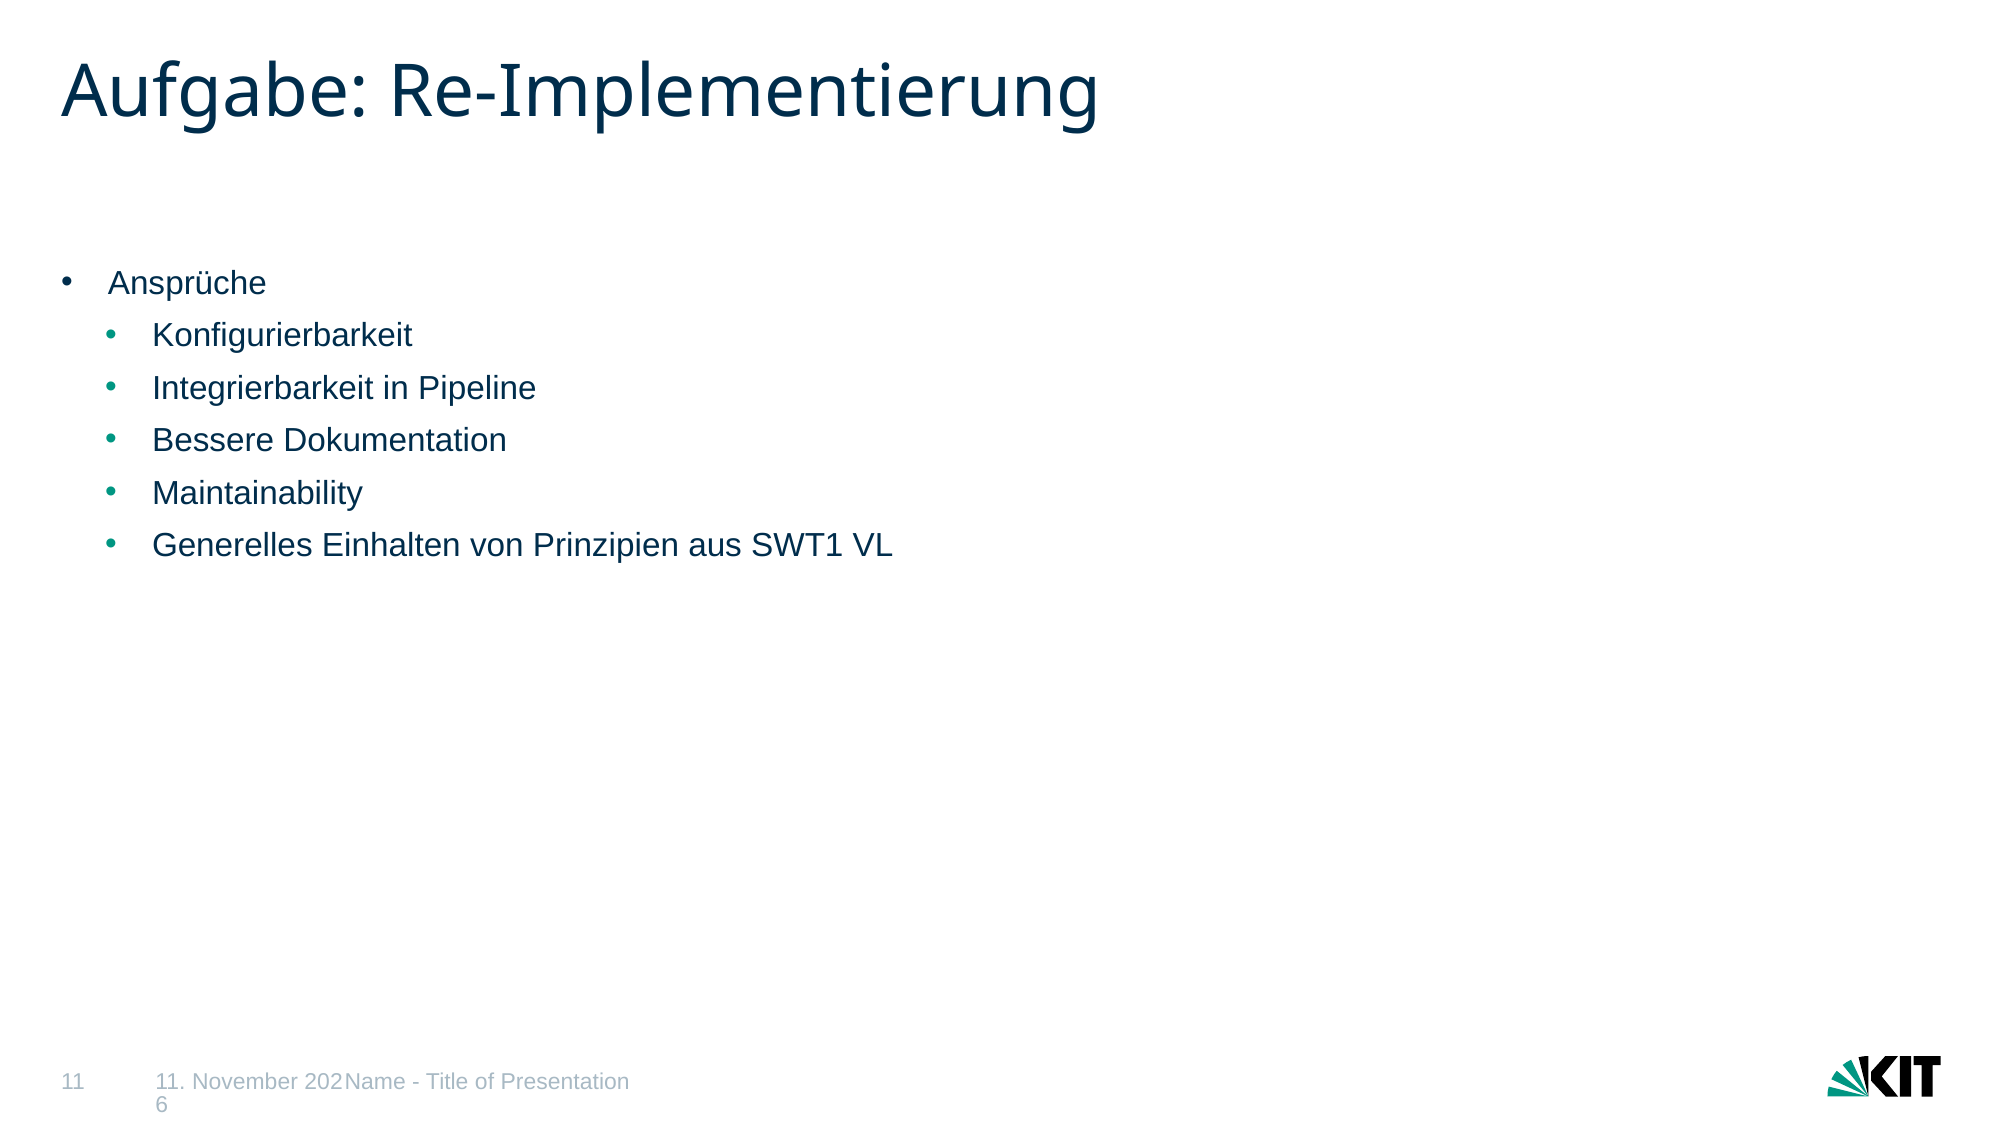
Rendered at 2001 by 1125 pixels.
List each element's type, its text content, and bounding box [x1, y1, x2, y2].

slide_number 11 [60, 1029, 156, 1125]
title Aufgabe: Re-Implementierung [60, 60, 1940, 226]
list Ansprüche Konfigurierbarkeit Integrierbarkeit in Pipeline Bessere Dokumentation Maintainability Generelles Einhalten von Prinzipien aus SWT1 VL [60, 261, 1302, 1029]
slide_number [156, 1029, 344, 1125]
footer Name - Title of Presentation [344, 1029, 1302, 1125]
